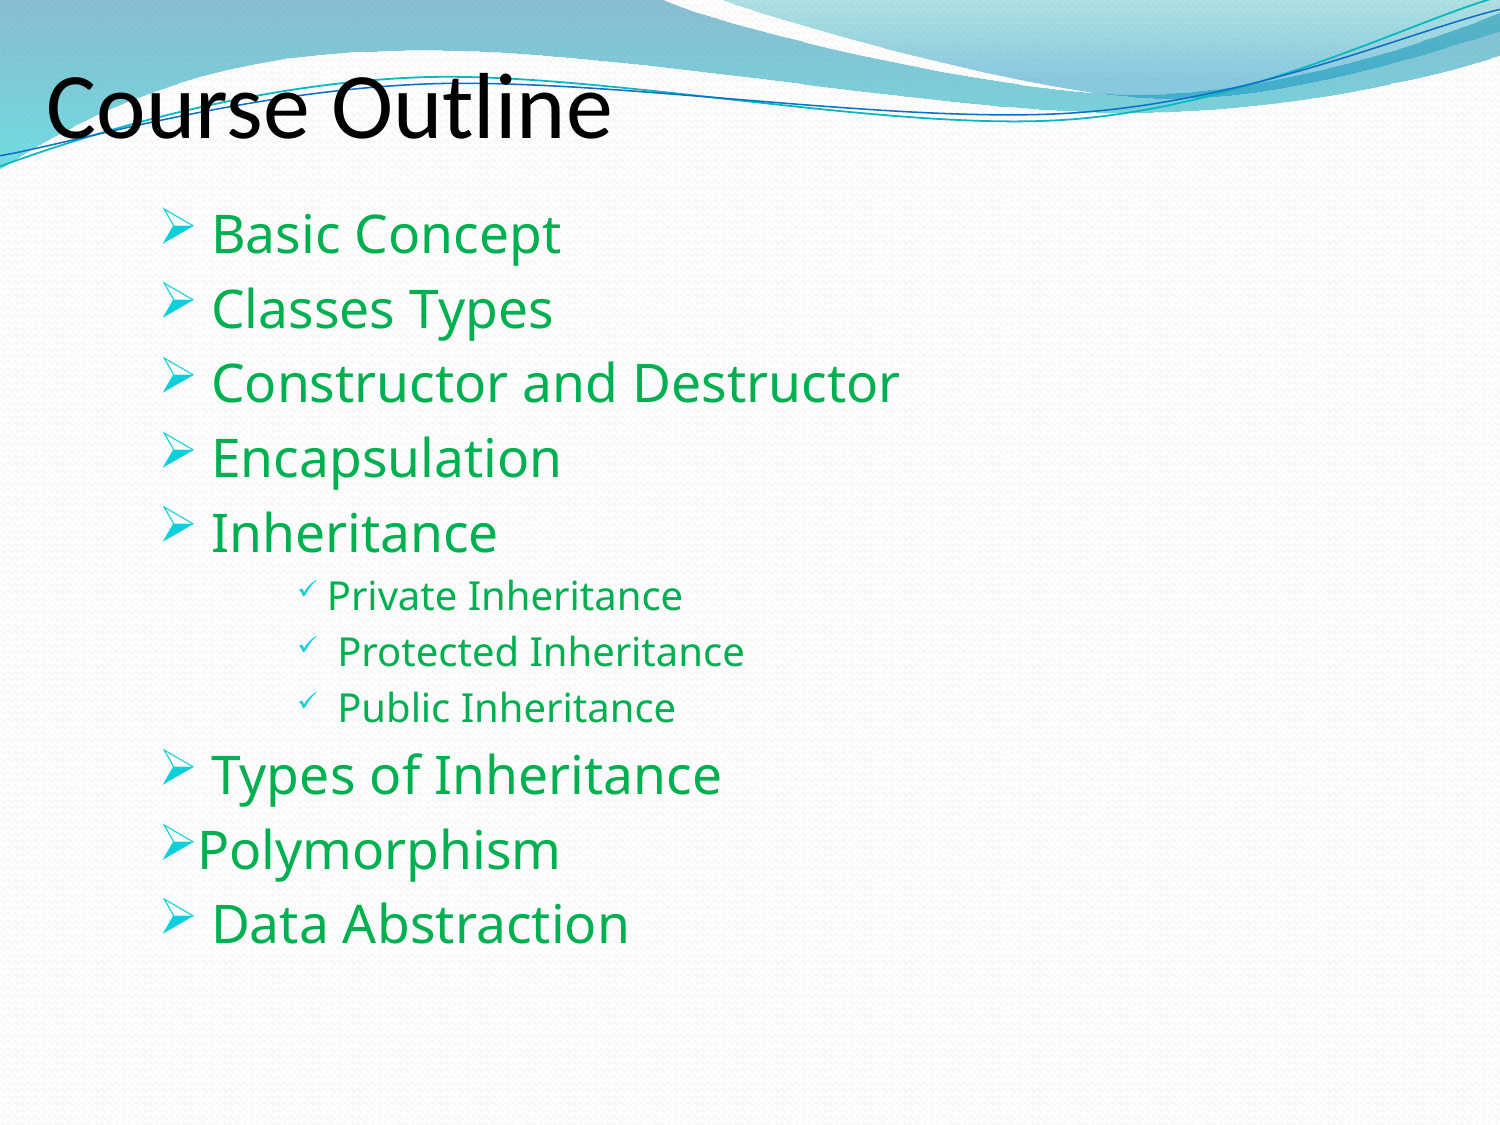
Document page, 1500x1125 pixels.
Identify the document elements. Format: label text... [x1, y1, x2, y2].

title Course Outline [46, 37, 733, 158]
list Basic Concept Classes Types Constructor and Destructor Encapsulation Inheritance Private Inheritance Protected Inheritance Public Inheritance Types of Inheritance Polymorphism Data Abstraction [143, 192, 1392, 1019]
